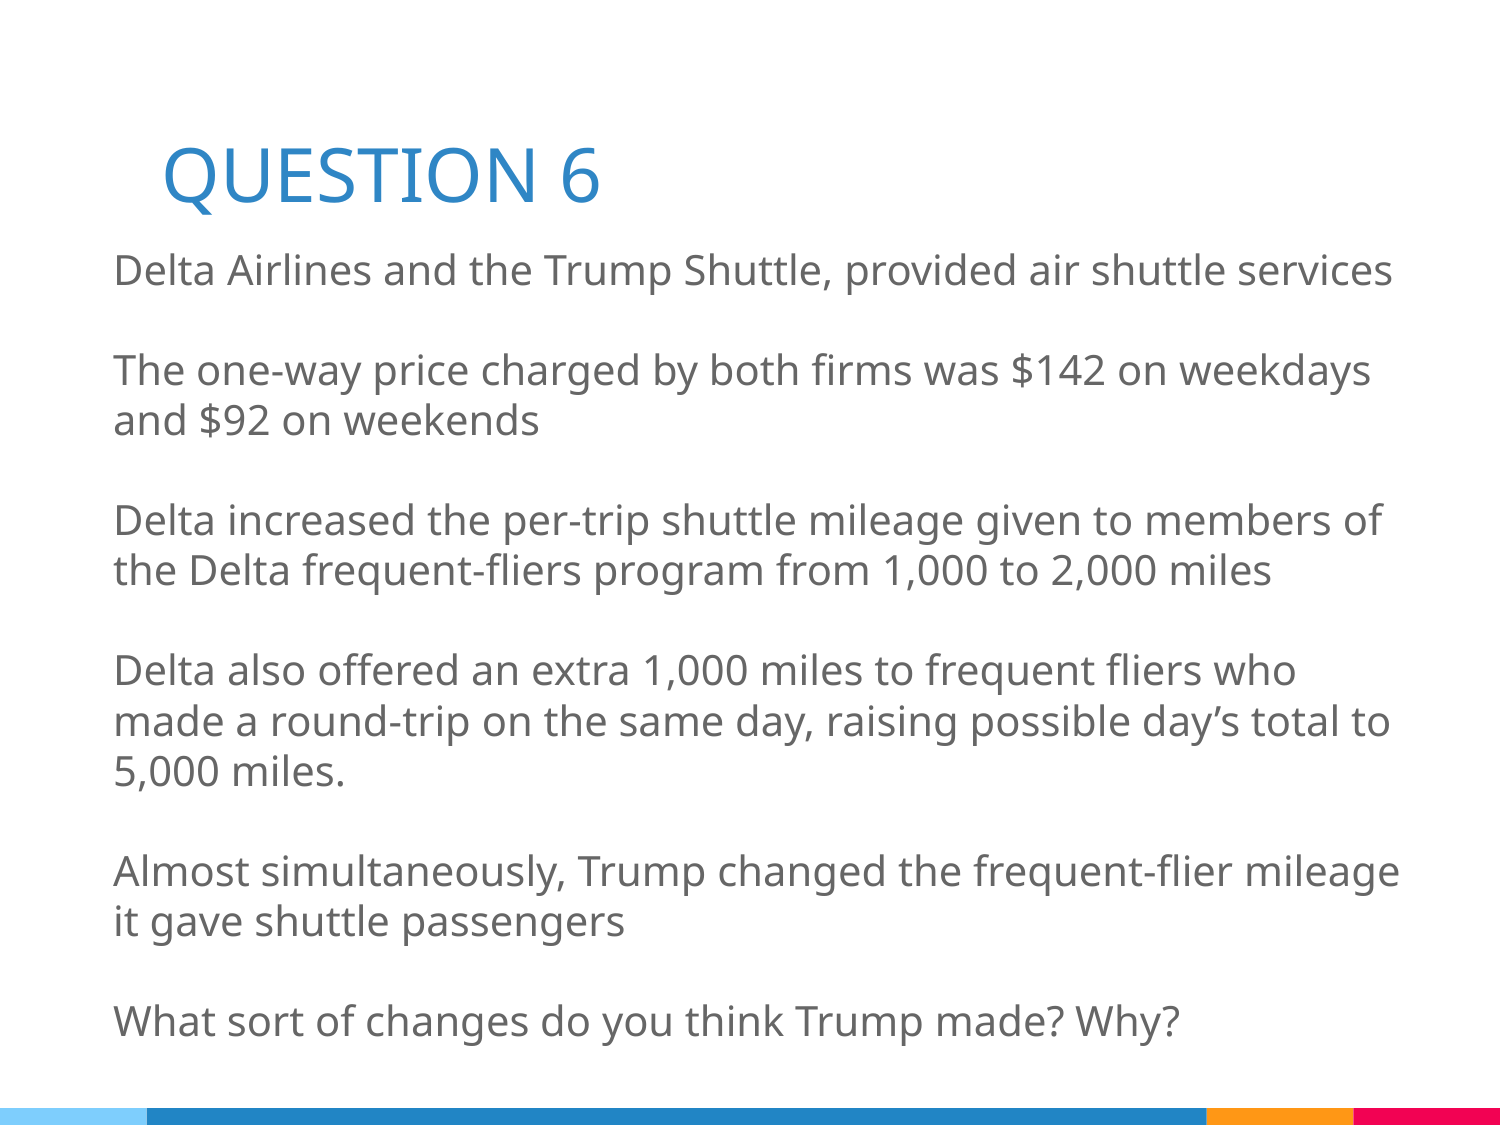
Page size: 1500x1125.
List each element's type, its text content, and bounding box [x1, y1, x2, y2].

title QUESTION 6 [146, 45, 1207, 229]
list Delta Airlines and the Trump Shuttle, provided air shuttle services The one-way price charged by both firms was $142 on weekdays and $92 on weekends Delta increased the per-trip shuttle mileage given to members of the Delta frequent-fliers program from 1,000 to 2,000 miles Delta also offered an extra 1,000 miles to frequent fliers who made a round-trip on the same day, raising possible day’s total to 5,000 miles. Almost simultaneously, Trump changed the frequent-flier mileage it gave shuttle passengers What sort of changes do you think Trump made? Why? [98, 229, 1425, 1074]
